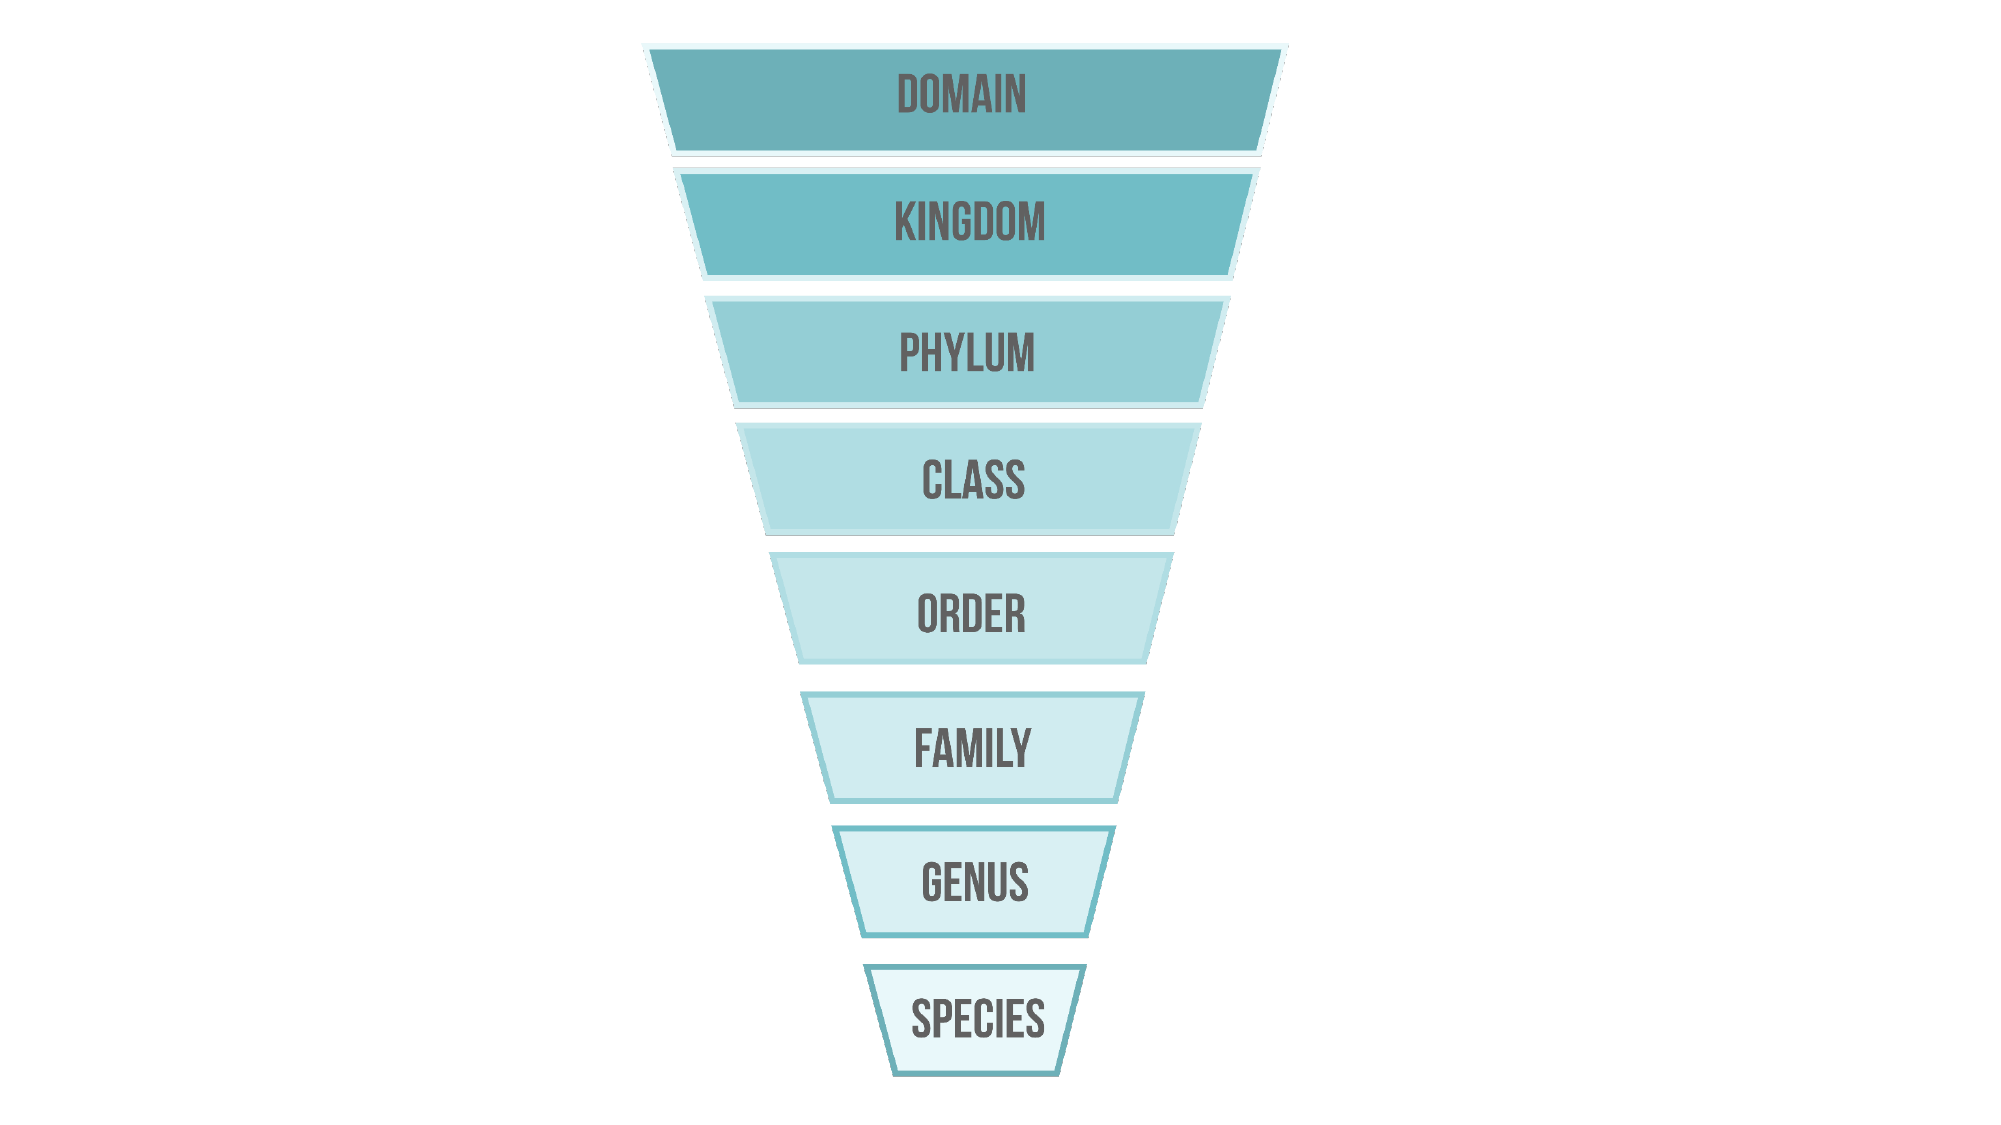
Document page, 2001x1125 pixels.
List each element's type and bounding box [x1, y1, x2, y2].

picture [641, 43, 1289, 1125]
